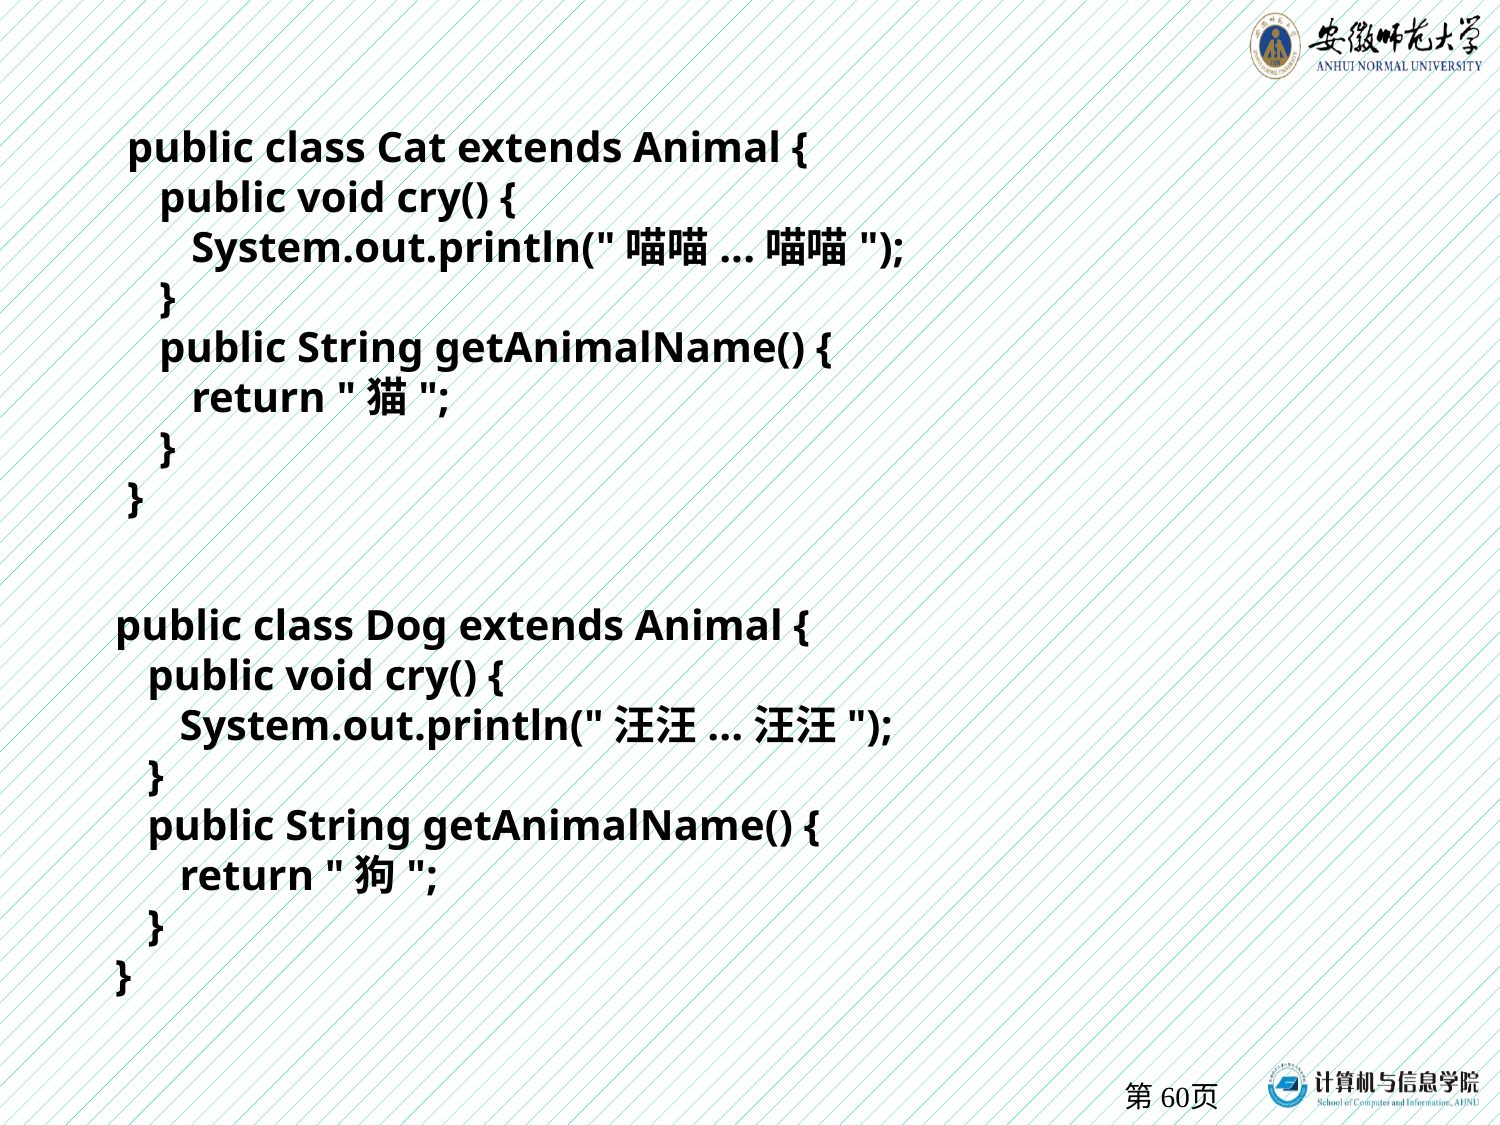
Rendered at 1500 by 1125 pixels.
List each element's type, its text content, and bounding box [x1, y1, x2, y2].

picture [1245, 1057, 1500, 1120]
picture [1237, 2, 1500, 114]
text_box public class Dog extends Animal { public void cry() { System.out.println("汪汪...汪汪"); } public String getAnimalName() { return "狗"; } } [100, 591, 1093, 1007]
text_box public class Cat extends Animal { public void cry() { System.out.println("喵喵...喵喵"); } public String getAnimalName() { return "猫"; } } [112, 113, 1093, 529]
slide_number 第页 [921, 1070, 1235, 1125]
